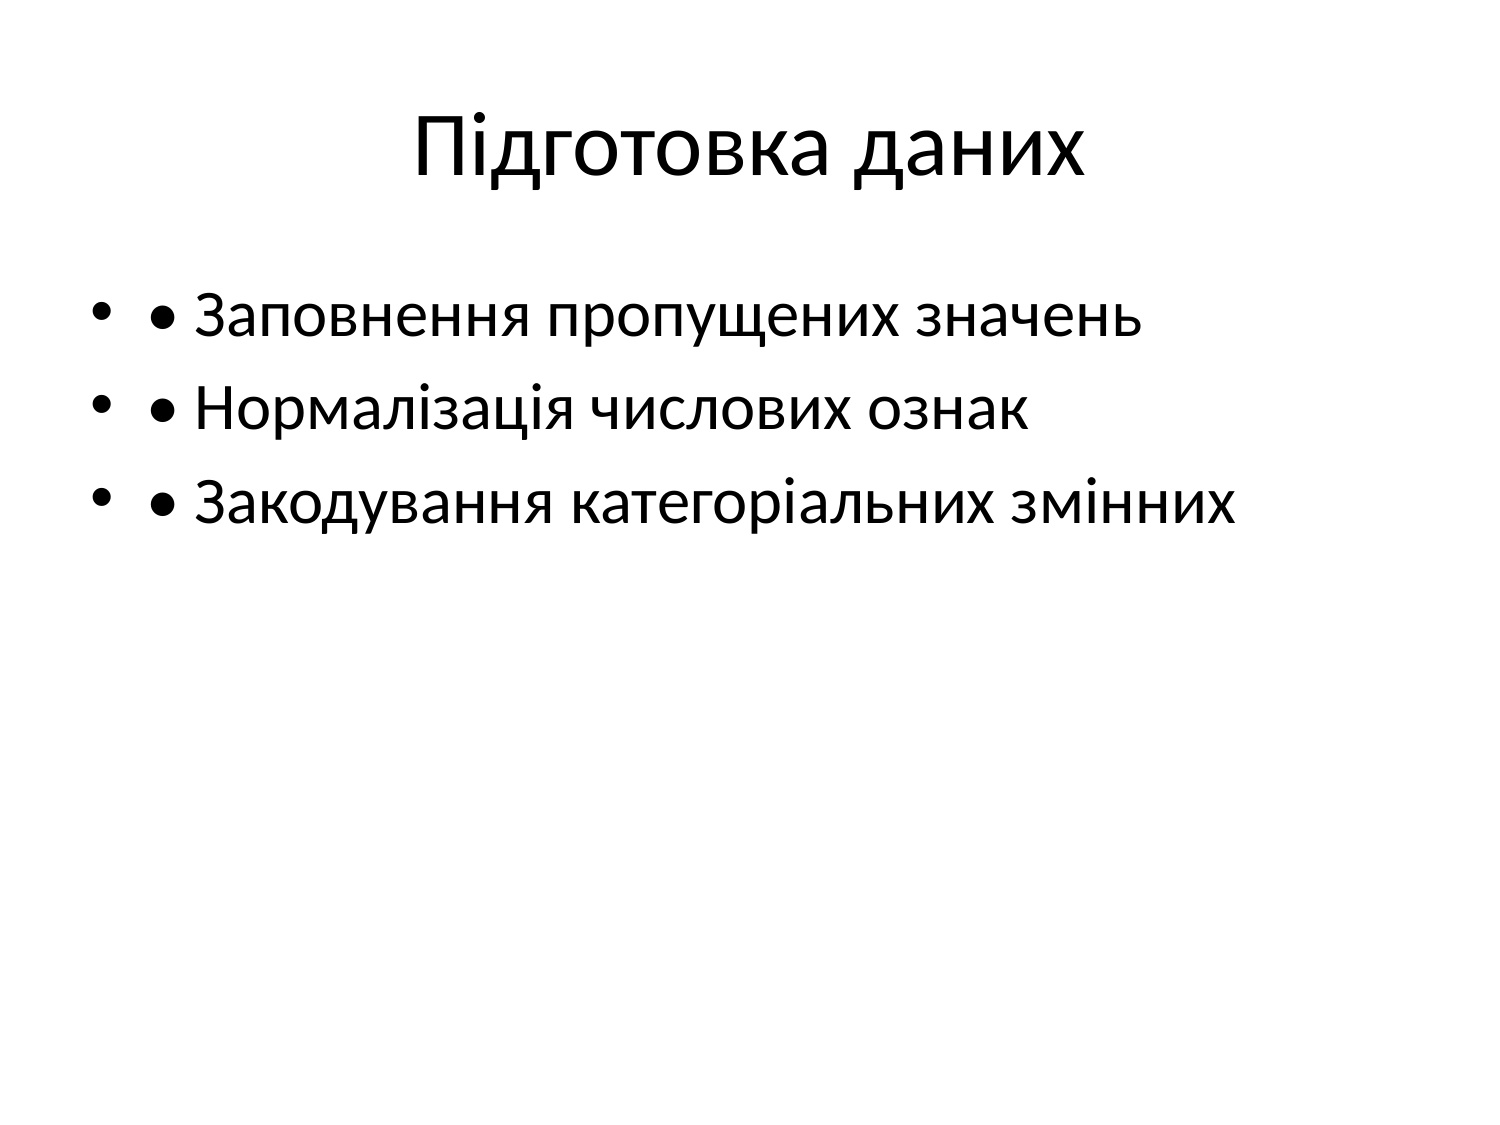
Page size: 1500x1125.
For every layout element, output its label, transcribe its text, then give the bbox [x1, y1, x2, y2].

title Підготовка даних [75, 45, 1425, 233]
list • Заповнення пропущених значень • Нормалізація числових ознак • Закодування категоріальних змінних [75, 262, 1425, 1005]
